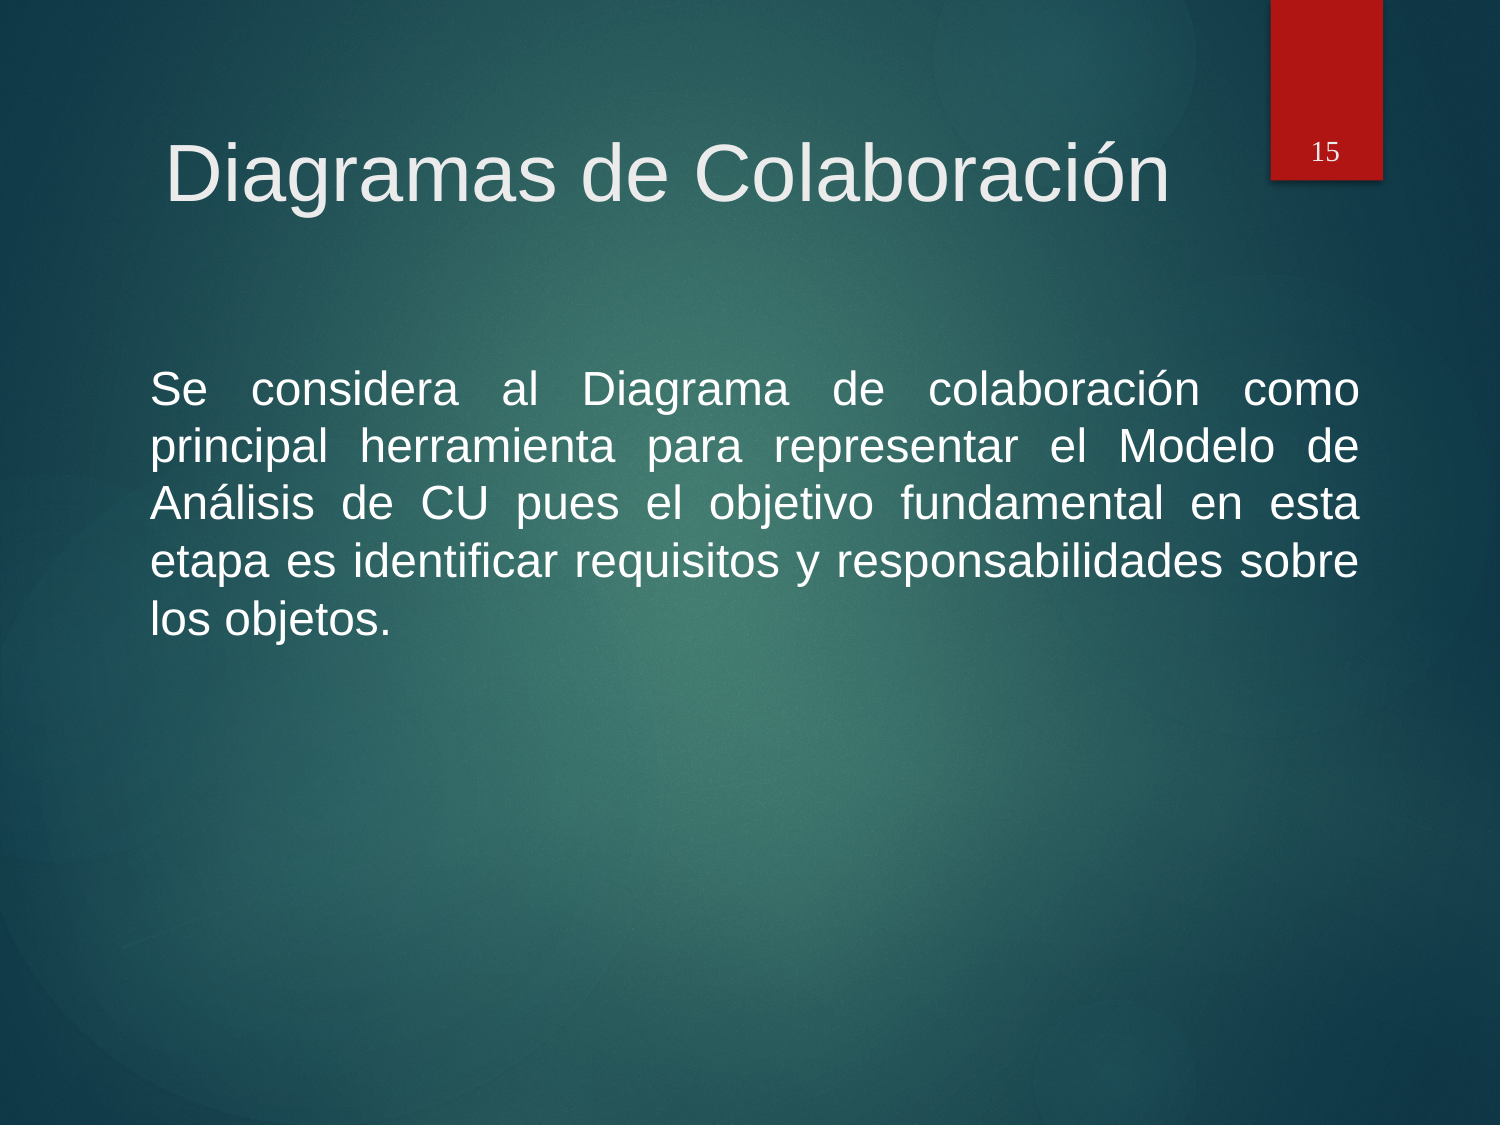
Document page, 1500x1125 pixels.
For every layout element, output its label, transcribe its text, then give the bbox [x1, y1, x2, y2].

text_box Se considera al Diagrama de colaboración como principal herramienta para representar el Modelo de Análisis de CU pues el objetivo fundamental en esta etapa es identificar requisitos y responsabilidades sobre los objetos. [135, 349, 1377, 750]
text_box Diagramas de Colaboración [149, 0, 1410, 225]
